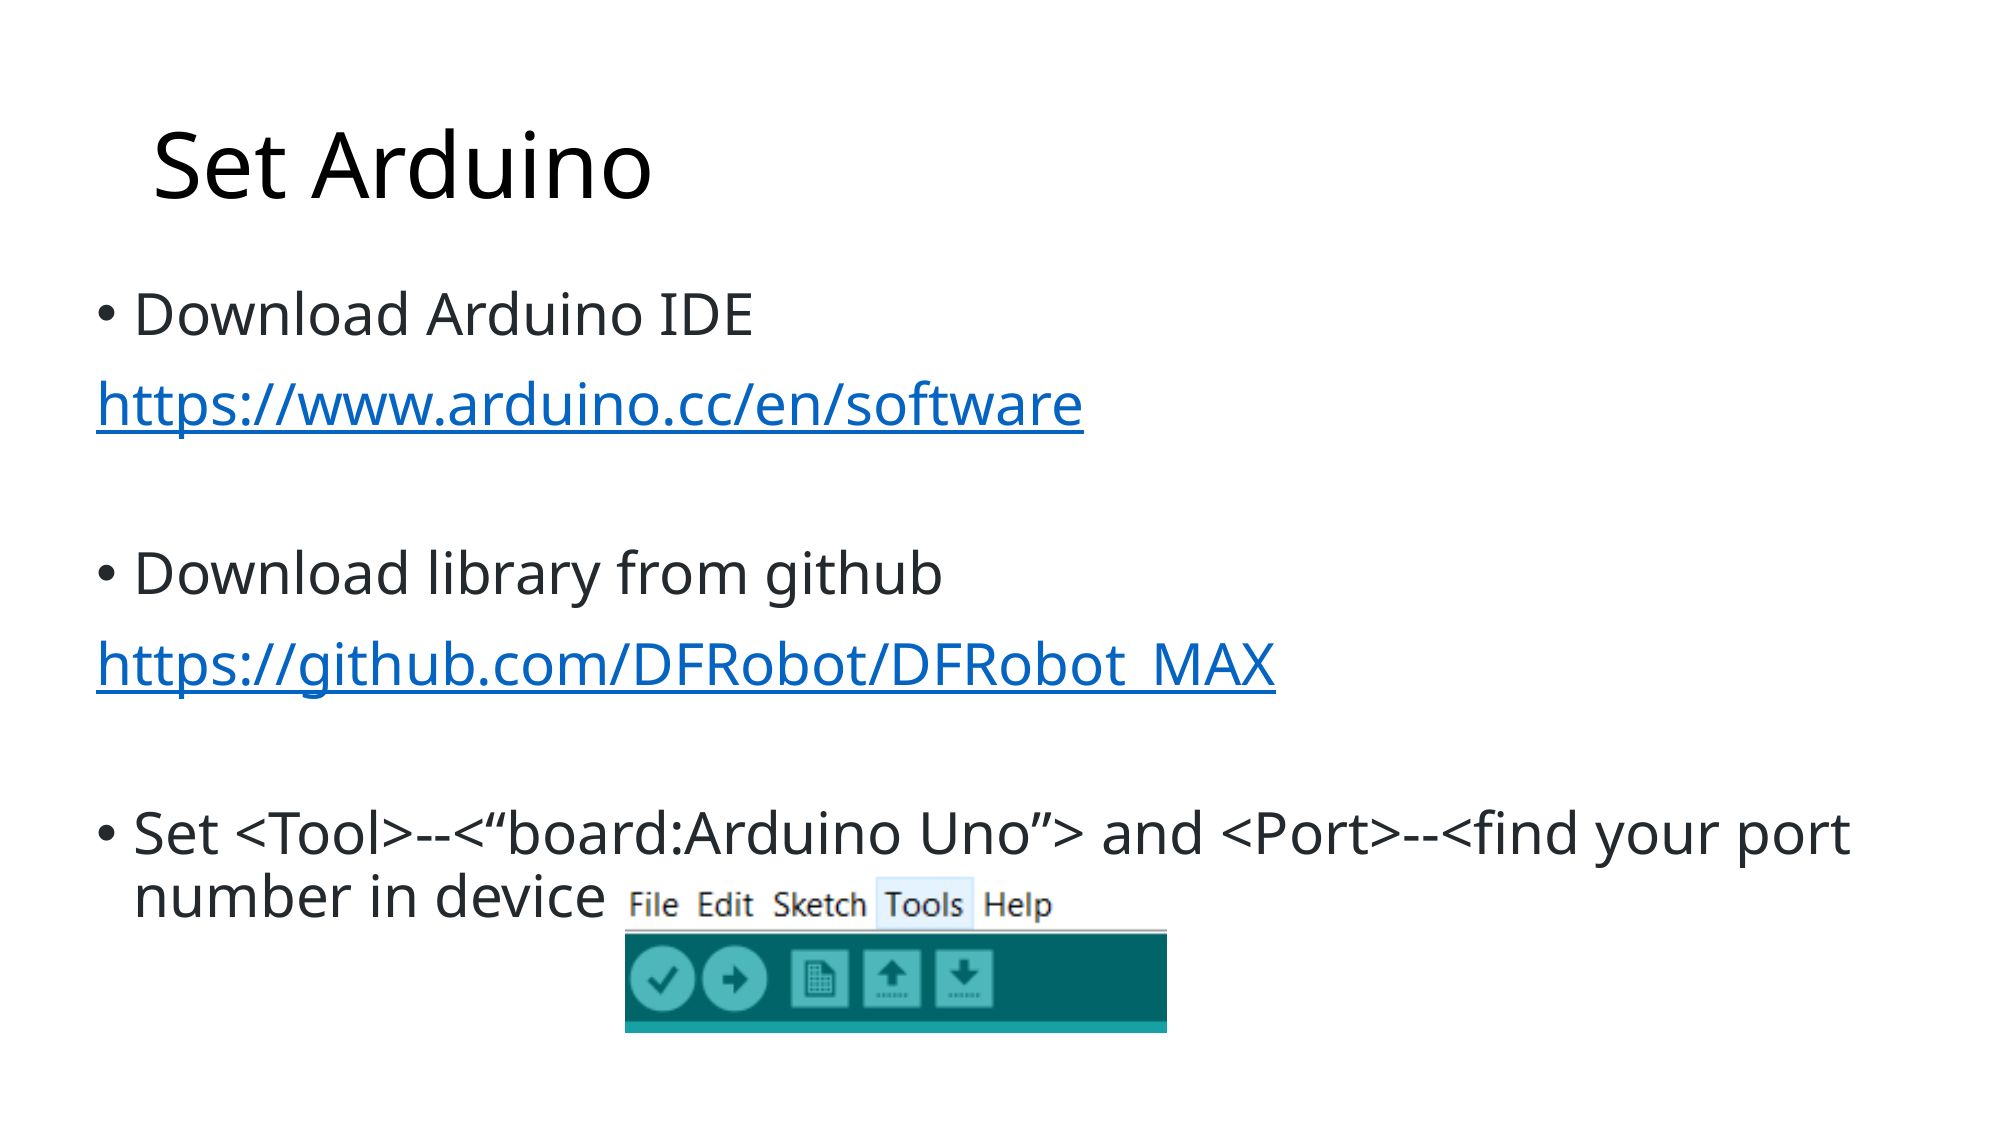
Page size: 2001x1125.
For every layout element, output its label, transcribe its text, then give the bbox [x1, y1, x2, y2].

title Set Arduino [137, 59, 1863, 277]
picture [625, 873, 1167, 1033]
list Download Arduino IDE https://www.arduino.cc/en/software Download library from github https://github.com/DFRobot/DFRobot_MAX Set <Tool>--<“board:Arduino Uno”> and <Port>--<find your port number in device manager> [81, 277, 2000, 992]
